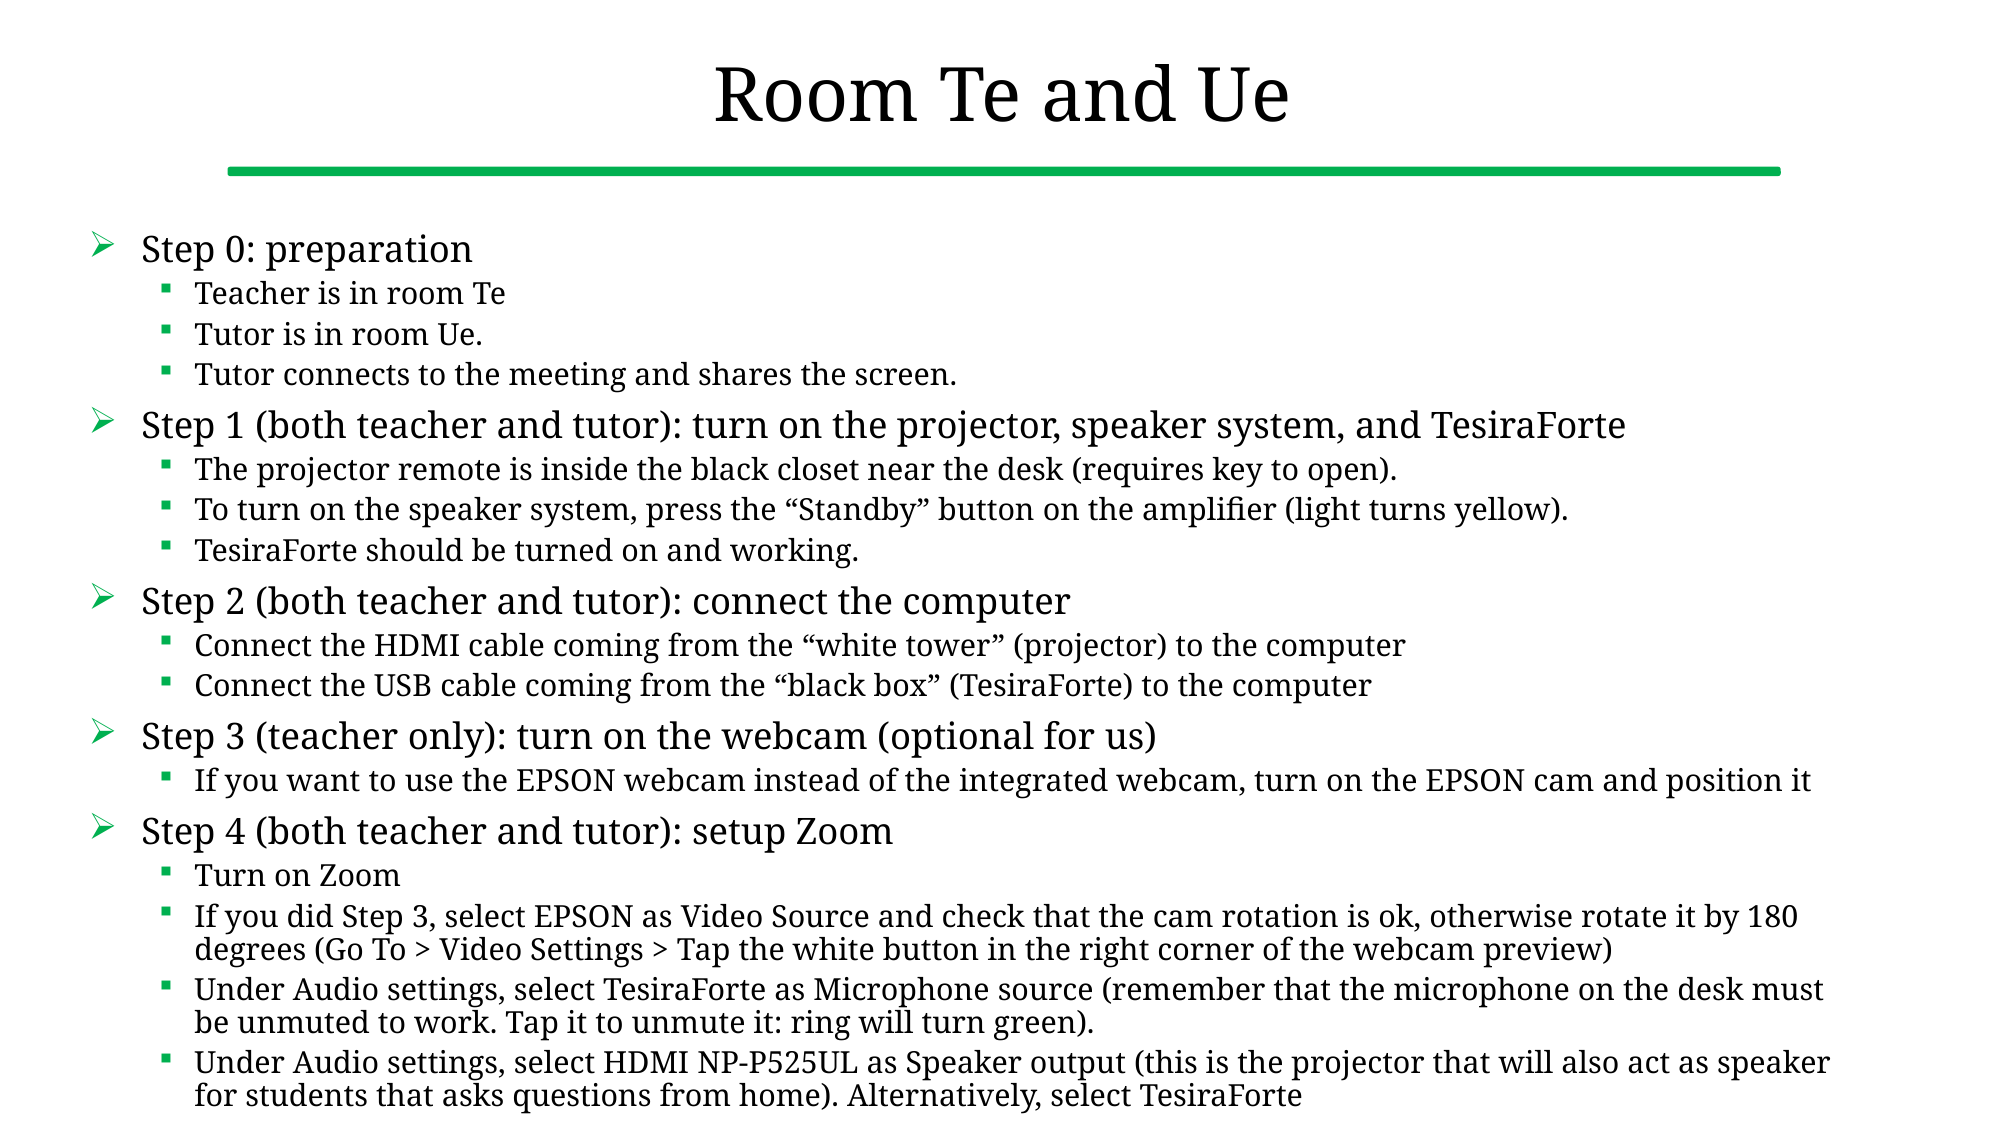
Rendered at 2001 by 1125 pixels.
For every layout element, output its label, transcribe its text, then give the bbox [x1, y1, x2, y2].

title Room Te and Ue [70, 26, 1936, 168]
list Step 0: preparation Teacher is in room Te Tutor is in room Ue. Tutor connects to the meeting and shares the screen. Step 1 (both teacher and tutor): turn on the projector, speaker system, and TesiraForte The projector remote is inside the black closet near the desk (requires key to open). To turn on the speaker system, press the “Standby” button on the amplifier (light turns yellow). TesiraForte should be turned on and working. Step 2 (both teacher and tutor): connect the computer Connect the HDMI cable coming from the “white tower” (projector) to the computer Connect the USB cable coming from the “black box” (TesiraForte) to the computer Step 3 (teacher only): turn on the webcam (optional for us) If you want to use the EPSON webcam instead of the integrated webcam, turn on the EPSON cam and position it Step 4 (both teacher and tutor): setup Zoom Turn on Zoom If you did Step 3, select EPSON as Video Source and check that the cam rotation is ok, otherwise rotate it by 180 degrees (Go To > Video Settings > Tap the white button in the right corner of the webcam preview) Under Audio settings, select TesiraForte as Microphone source (remember that the microphone on the desk must be unmuted to work. Tap it to unmute it: ring will turn green). Under Audio settings, select HDMI NP-P525UL as Speaker output (this is the projector that will also act as speaker for students that asks questions from home). Alternatively, select TesiraForte [73, 223, 1874, 1125]
